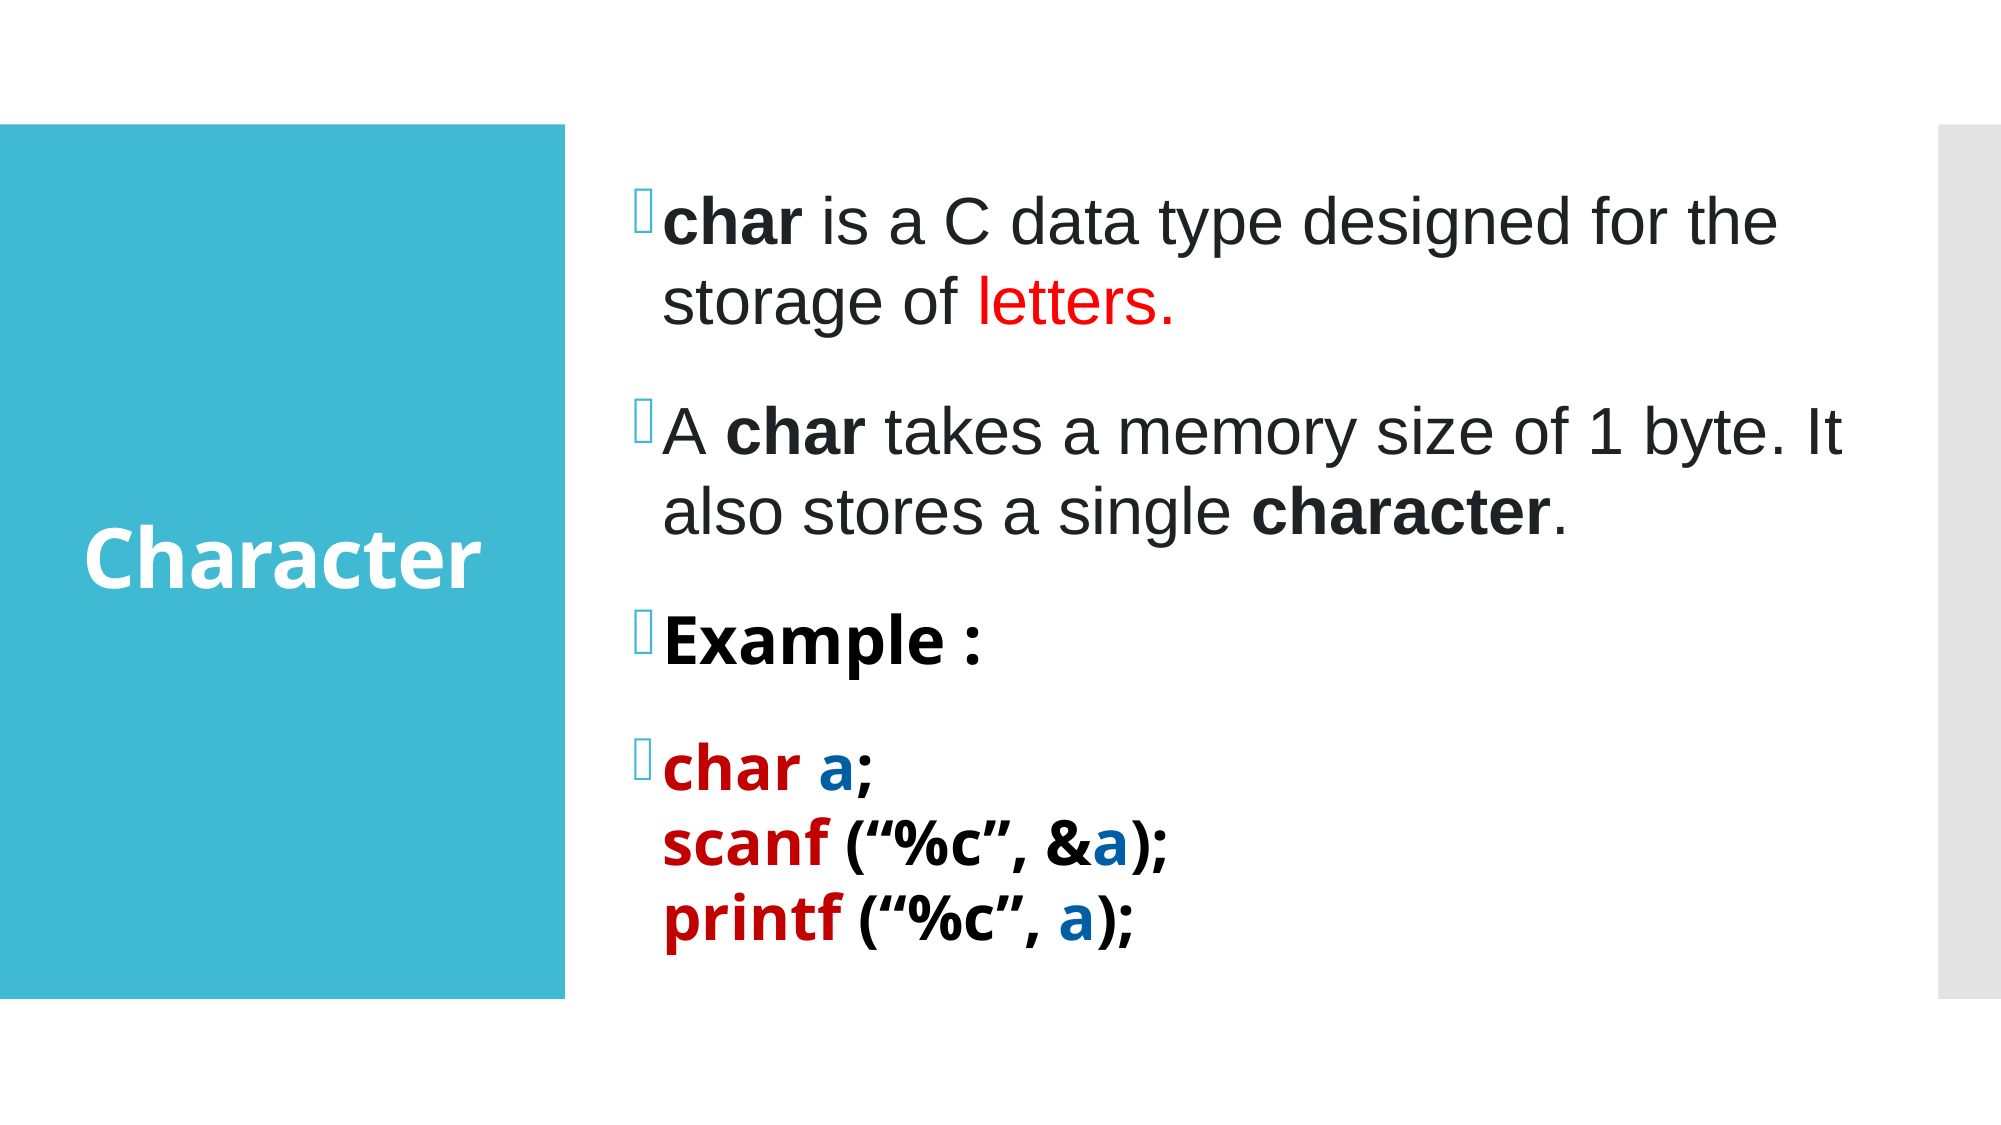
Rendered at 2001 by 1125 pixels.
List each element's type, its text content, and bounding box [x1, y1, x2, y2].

list char is a C data type designed for the storage of letters. A char takes a memory size of 1 byte. It also stores a single character. Example : char a; scanf (“%c”, &a); printf (“%c”, a); [588, 87, 1923, 1044]
title Character [41, 184, 525, 940]
